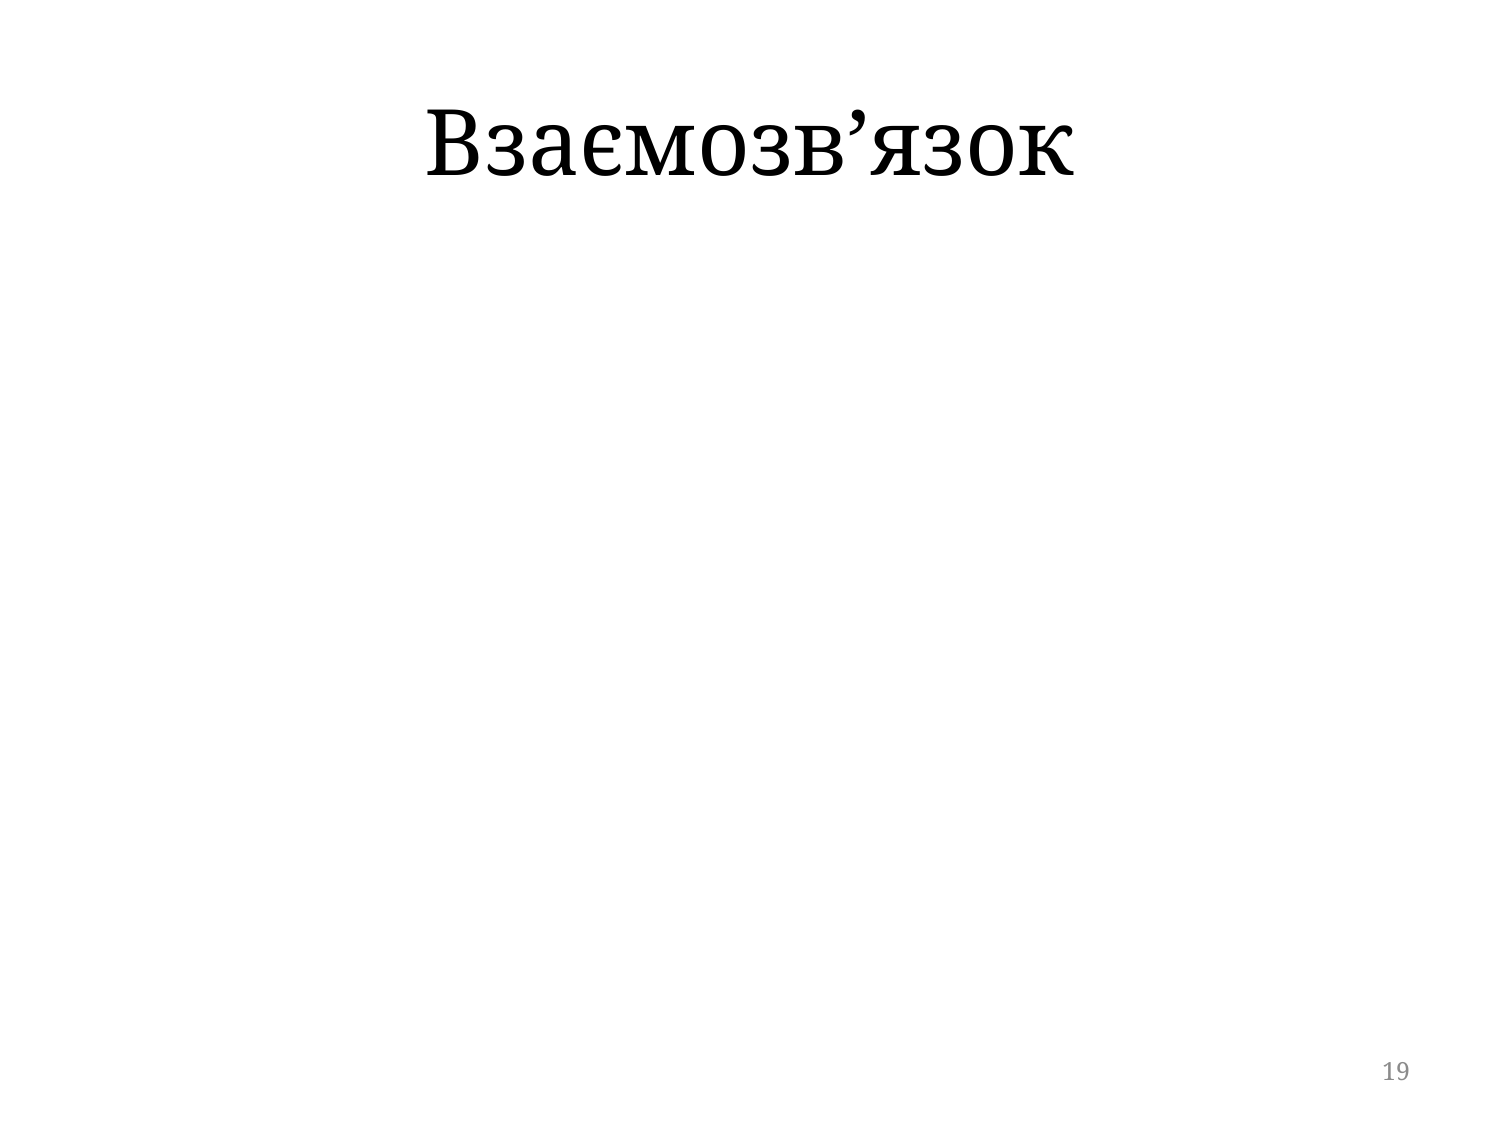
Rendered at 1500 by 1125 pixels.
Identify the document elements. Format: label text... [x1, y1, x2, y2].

slide_number 19 [1074, 1042, 1425, 1103]
title Взаємозв’язок [75, 45, 1425, 233]
